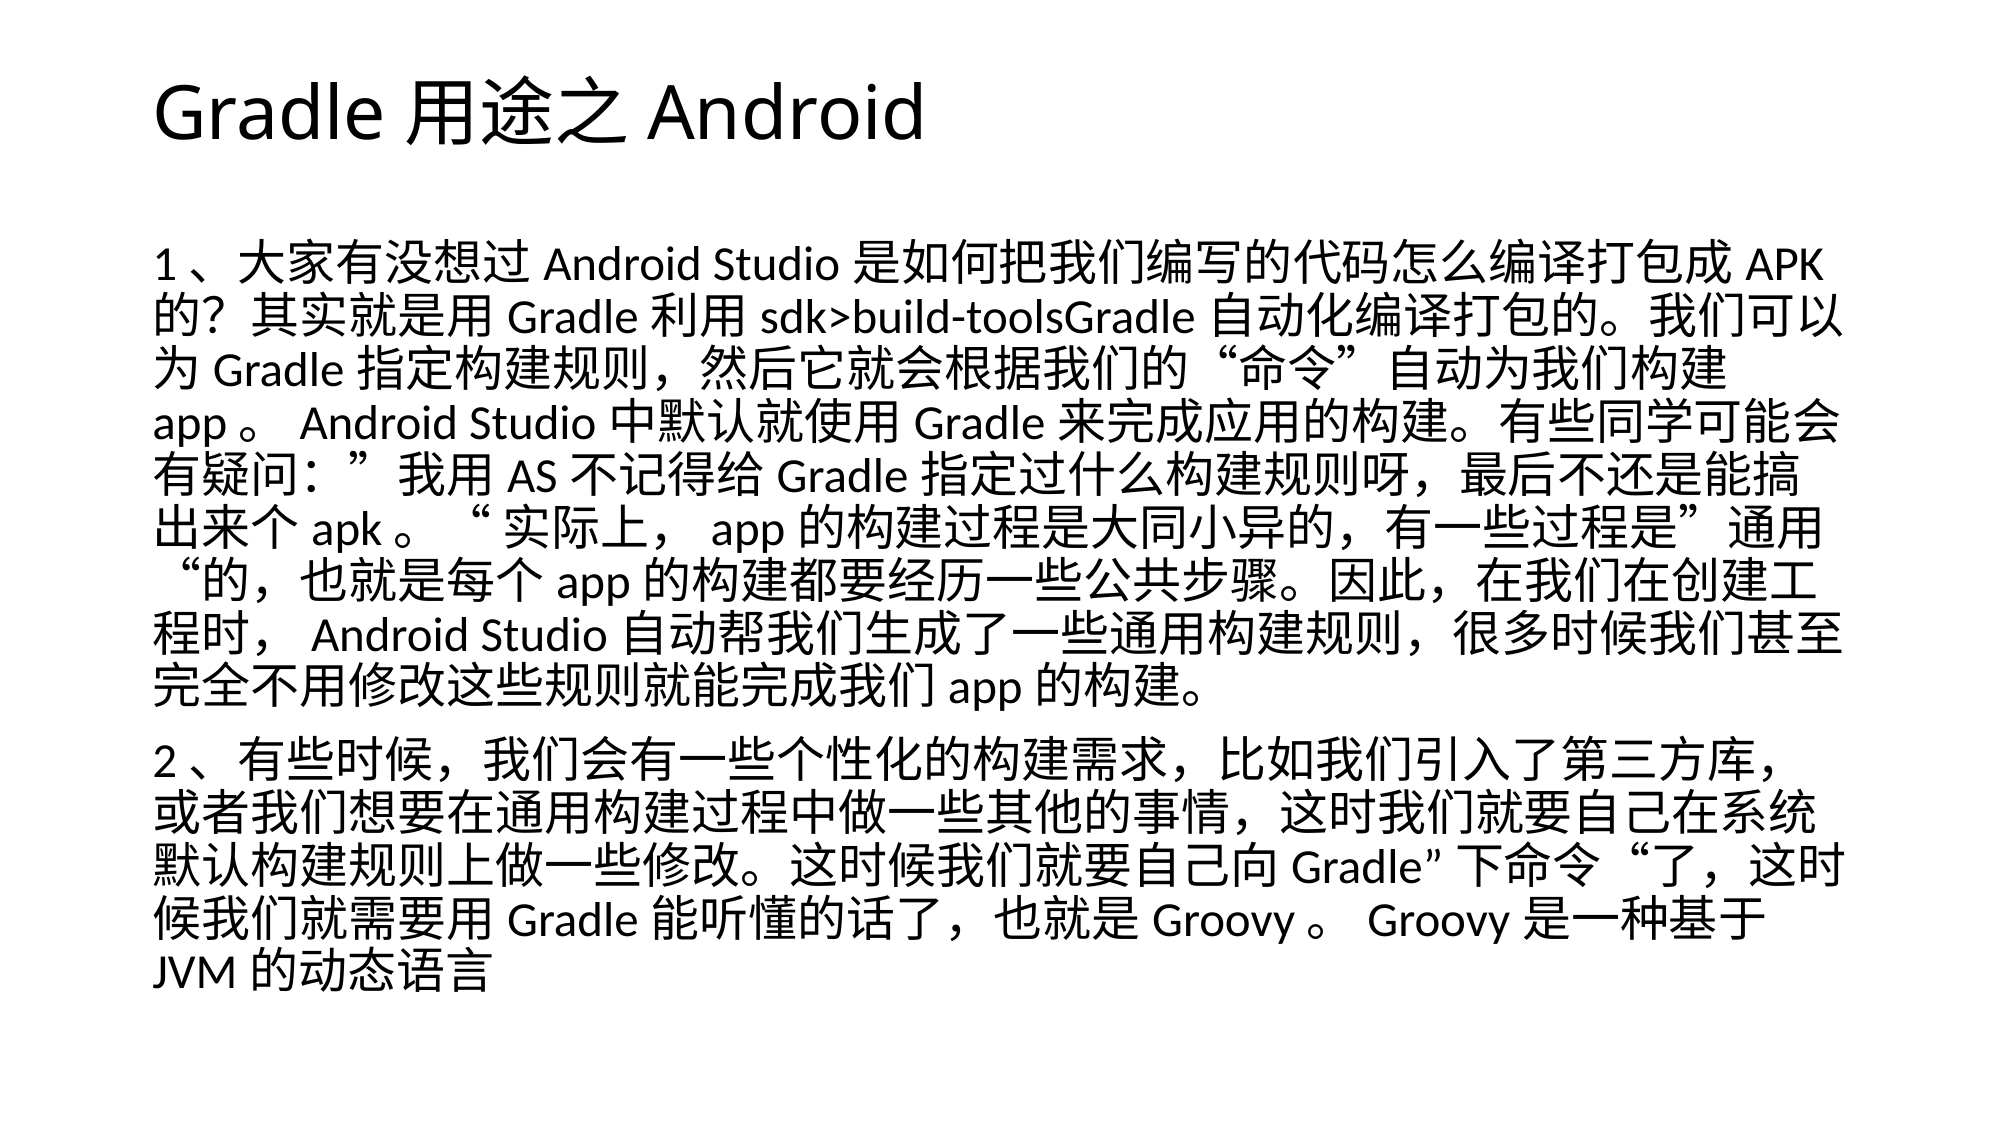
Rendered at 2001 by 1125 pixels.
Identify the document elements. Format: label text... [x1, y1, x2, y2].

list 1、大家有没想过Android Studio是如何把我们编写的代码怎么编译打包成APK的？其实就是用Gradle利用sdk>build-toolsGradle自动化编译打包的。我们可以为Gradle指定构建规则，然后它就会根据我们的“命令”自动为我们构建app。Android Studio中默认就使用Gradle来完成应用的构建。有些同学可能会有疑问：”我用AS不记得给Gradle指定过什么构建规则呀，最后不还是能搞出来个apk。“ 实际上，app的构建过程是大同小异的，有一些过程是”通用“的，也就是每个app的构建都要经历一些公共步骤。因此，在我们在创建工程时，Android Studio自动帮我们生成了一些通用构建规则，很多时候我们甚至完全不用修改这些规则就能完成我们app的构建。 2、有些时候，我们会有一些个性化的构建需求，比如我们引入了第三方库，或者我们想要在通用构建过程中做一些其他的事情，这时我们就要自己在系统默认构建规则上做一些修改。这时候我们就要自己向Gradle”下命令“了，这时候我们就需要用Gradle能听懂的话了，也就是Groovy。Groovy是一种基于JVM的动态语言 [137, 230, 1863, 1014]
title Gradle用途之Android [137, 59, 1863, 171]
